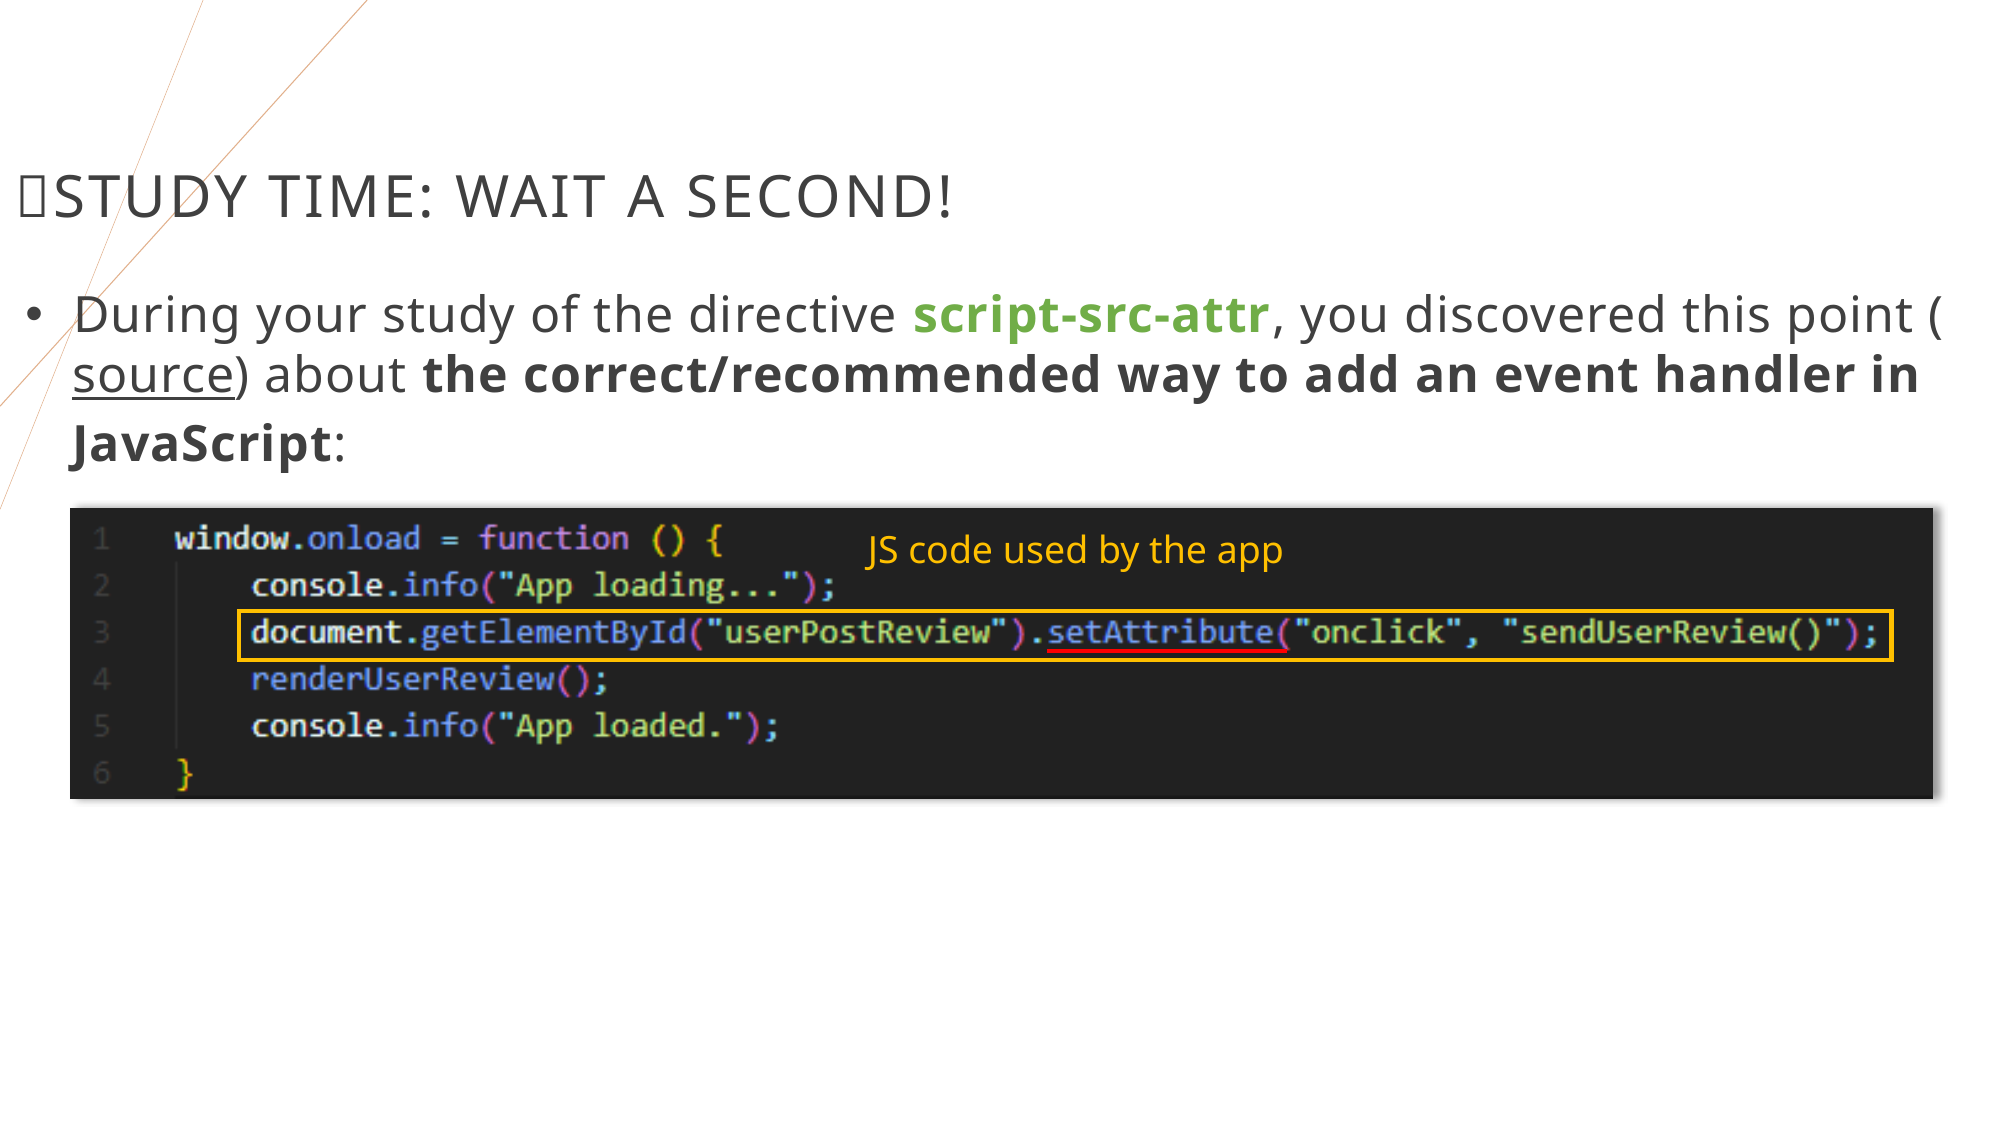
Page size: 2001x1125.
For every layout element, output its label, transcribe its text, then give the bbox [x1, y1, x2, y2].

title 🔬Study time: Wait a second! [0, 152, 2000, 245]
picture [70, 508, 1933, 799]
list 👨‍🎓During your study of the directive script-src-attr, you discovered this point (source) about the correct/recommended way to add an event handler in JavaScript: [10, 275, 2000, 1125]
